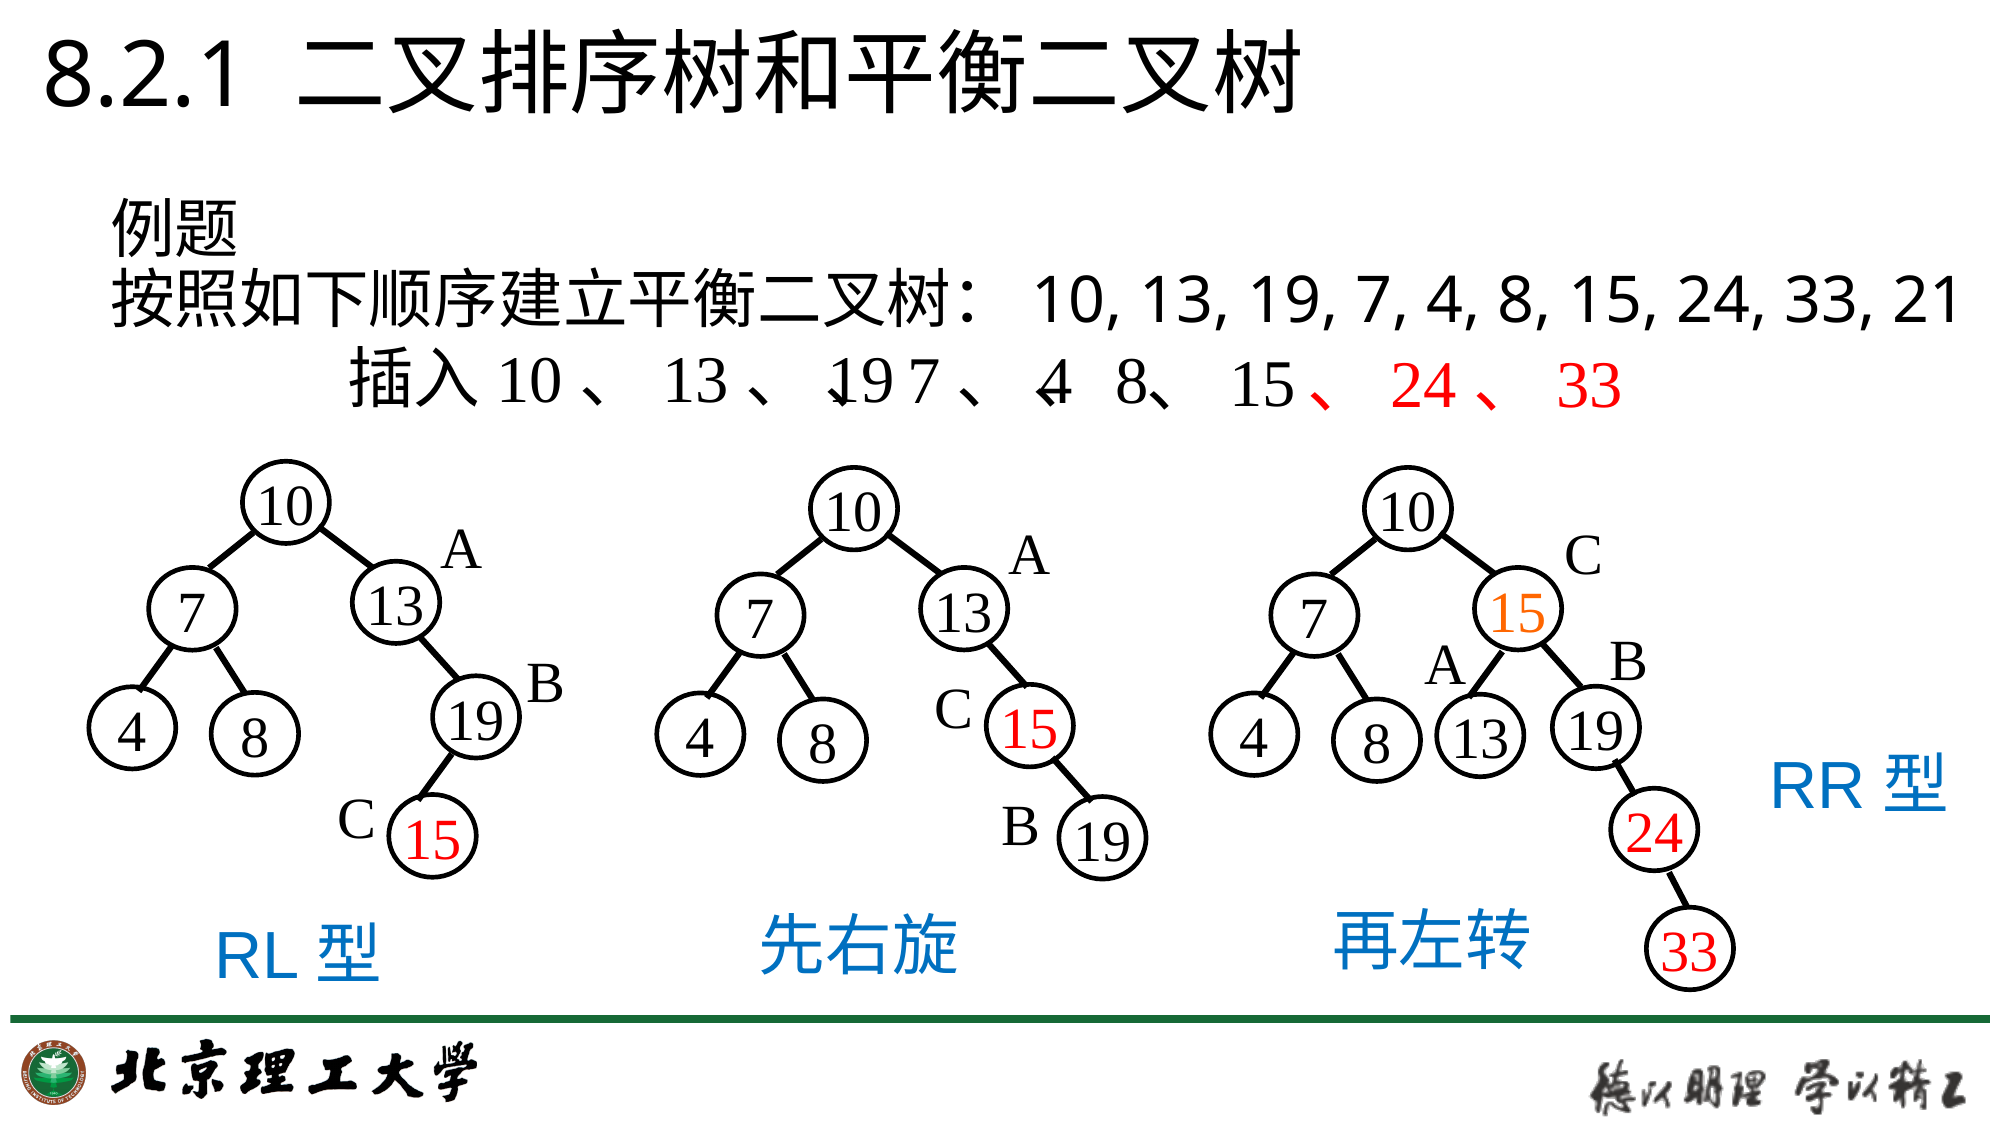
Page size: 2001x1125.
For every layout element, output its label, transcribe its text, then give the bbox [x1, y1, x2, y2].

text_box A [414, 502, 510, 588]
text_box 33 [1646, 907, 1734, 990]
text_box 、15 [1131, 332, 1314, 428]
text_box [1210, 467, 1631, 782]
text_box 24 [1610, 788, 1698, 871]
text_box B [511, 636, 576, 722]
picture [1550, 1036, 2000, 1125]
text_box B [986, 782, 1050, 865]
text_box 19 [1058, 796, 1147, 880]
text_box RR型 [1730, 734, 1989, 829]
list 例题 按照如下顺序建立平衡二叉树：10, 13, 19, 7, 4, 8, 15, 24, 33, 21 [95, 188, 1988, 346]
text_box B [1631, 615, 1658, 700]
text_box 13 [352, 561, 440, 644]
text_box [656, 467, 1078, 782]
text_box 、7、4 [809, 329, 1018, 424]
text_box 19 [1631, 702, 1640, 752]
text_box 、8 [1018, 329, 1200, 425]
text_box 4 [88, 686, 176, 769]
text_box C [322, 773, 387, 858]
text_box 7 [148, 567, 237, 651]
text_box RL型 [169, 904, 428, 1000]
text_box 插入10、13、19 [332, 328, 1550, 424]
text_box 15 [388, 794, 477, 878]
text_box 10 [242, 461, 330, 544]
text_box 8 [211, 692, 299, 776]
text_box 、24、33 [1293, 333, 1652, 428]
text_box 先右旋 [729, 895, 988, 990]
picture [20, 1023, 500, 1123]
text_box 再左转 [1303, 890, 1562, 985]
text_box 19 [432, 675, 520, 759]
title 8.2.1 二叉排序树和平衡二叉树 [27, 0, 1753, 186]
